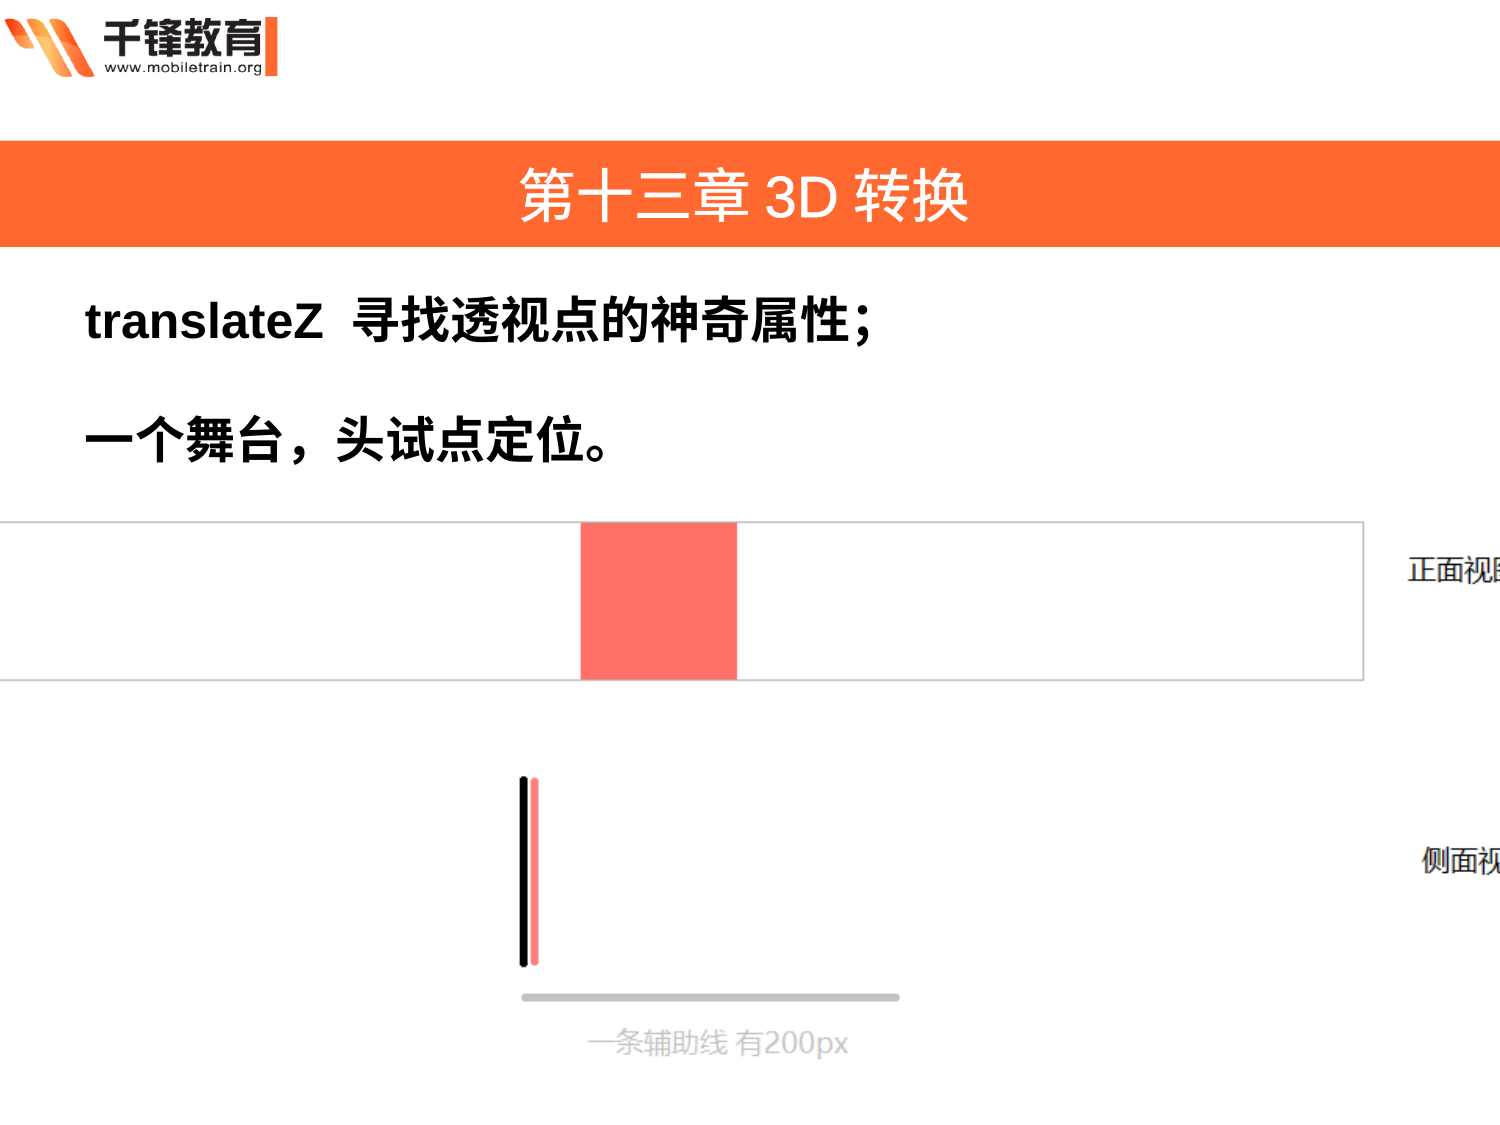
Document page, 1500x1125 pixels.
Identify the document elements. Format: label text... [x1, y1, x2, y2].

text_box translateZ 寻找透视点的神奇属性； 一个舞台，头试点定位。 [70, 281, 1407, 476]
text_box [74, 385, 1425, 489]
text_box 第十三章3D转换 [0, 140, 1500, 247]
picture [3, 18, 261, 79]
picture [0, 491, 1500, 1069]
